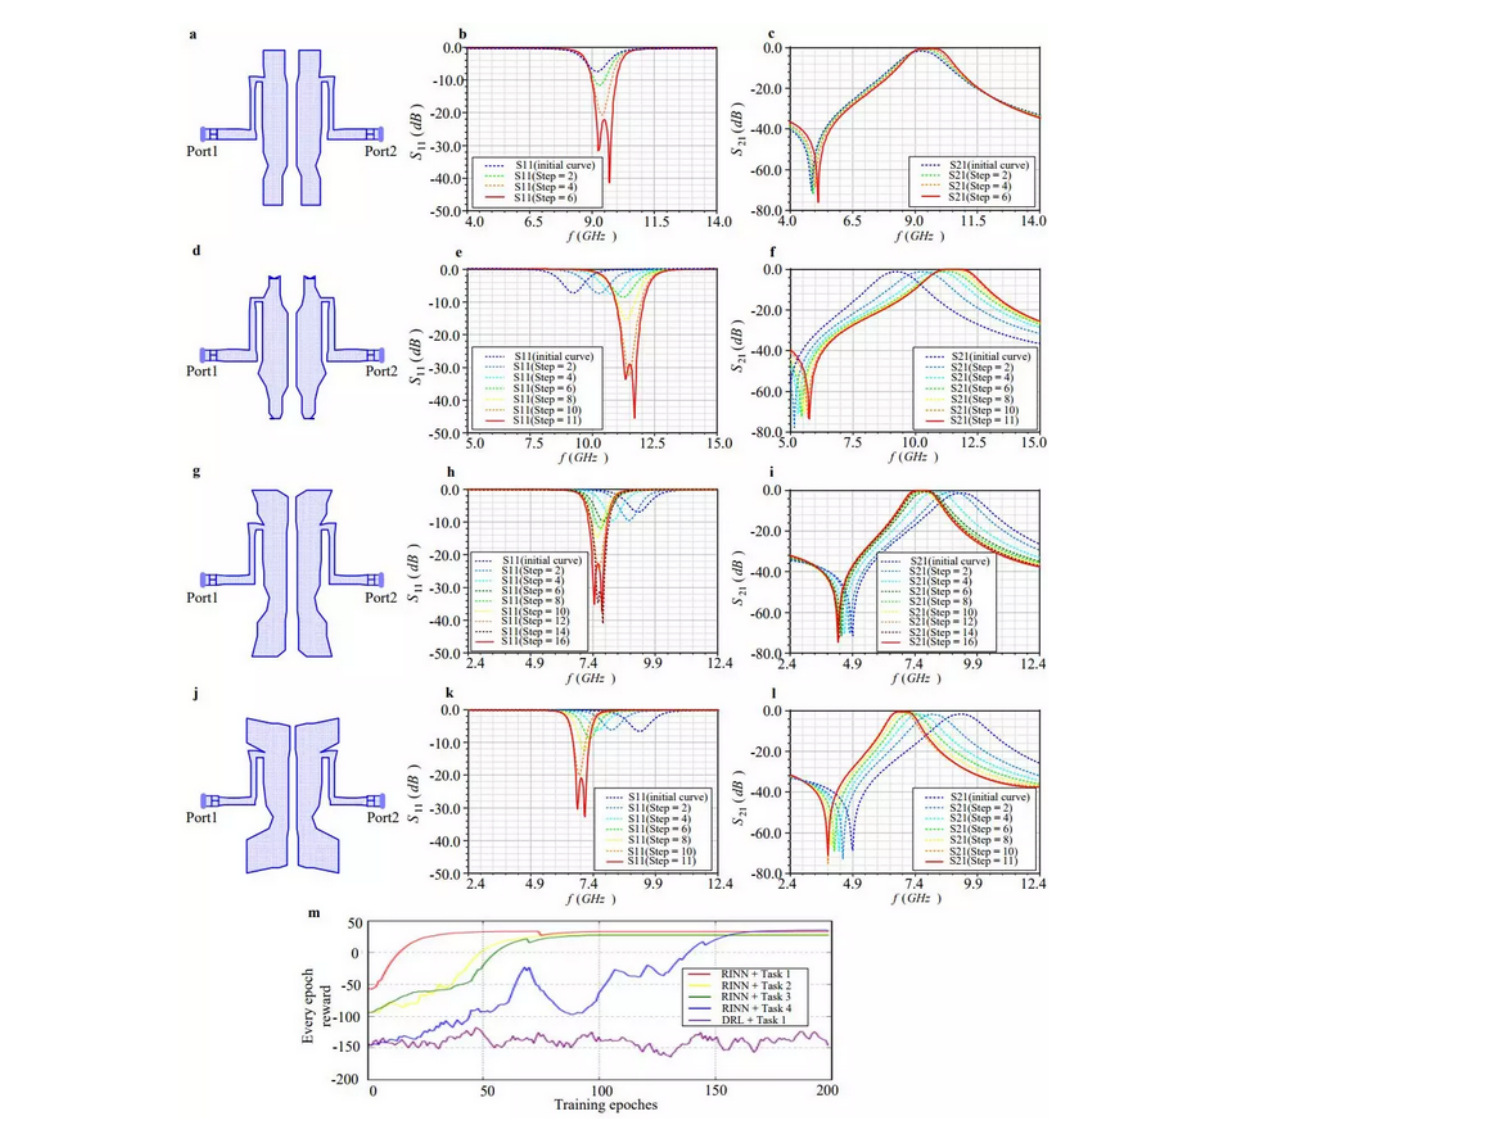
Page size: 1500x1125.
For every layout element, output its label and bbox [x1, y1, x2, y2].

picture [64, 0, 1265, 1125]
